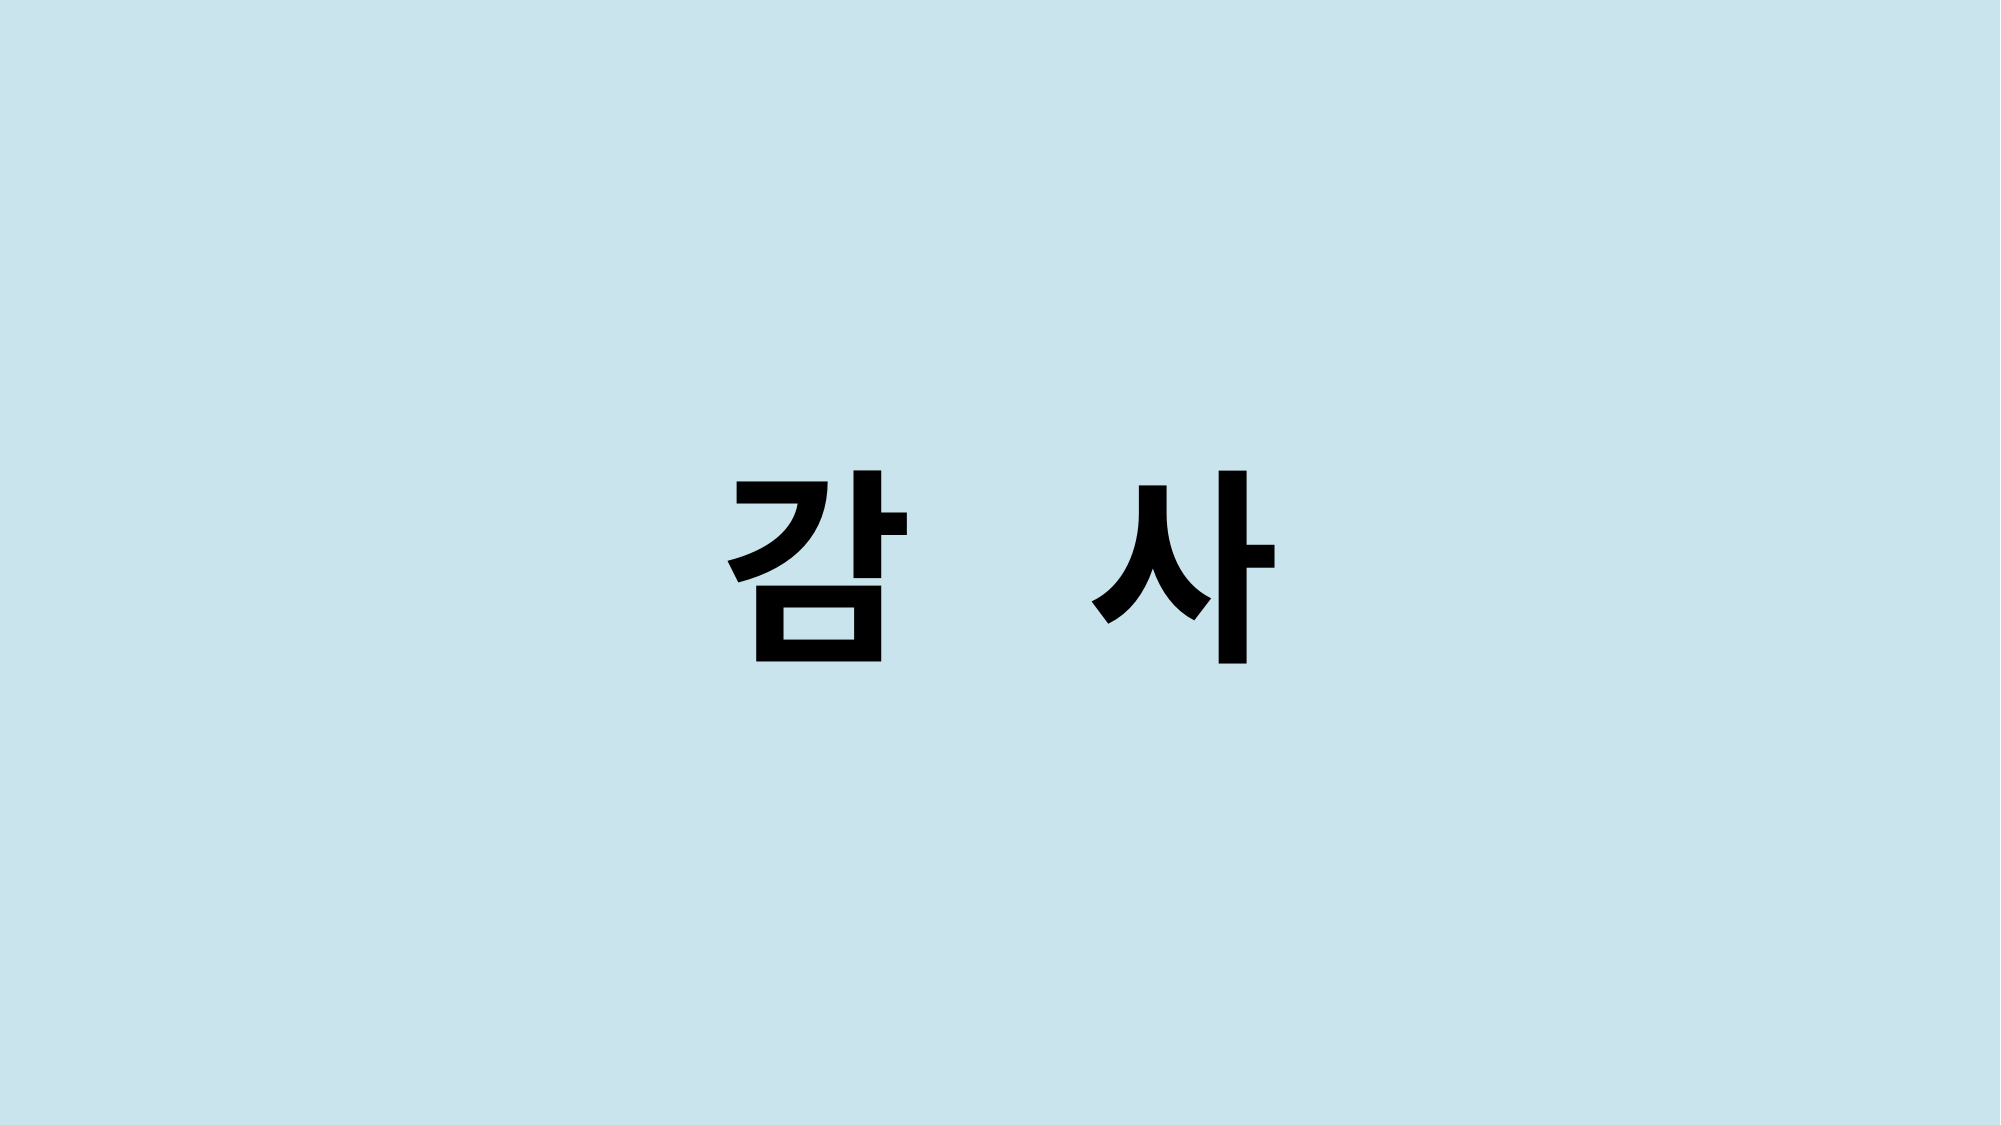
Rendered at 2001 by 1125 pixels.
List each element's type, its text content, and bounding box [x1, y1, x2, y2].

text_box 감 사 [0, 0, 2000, 1125]
